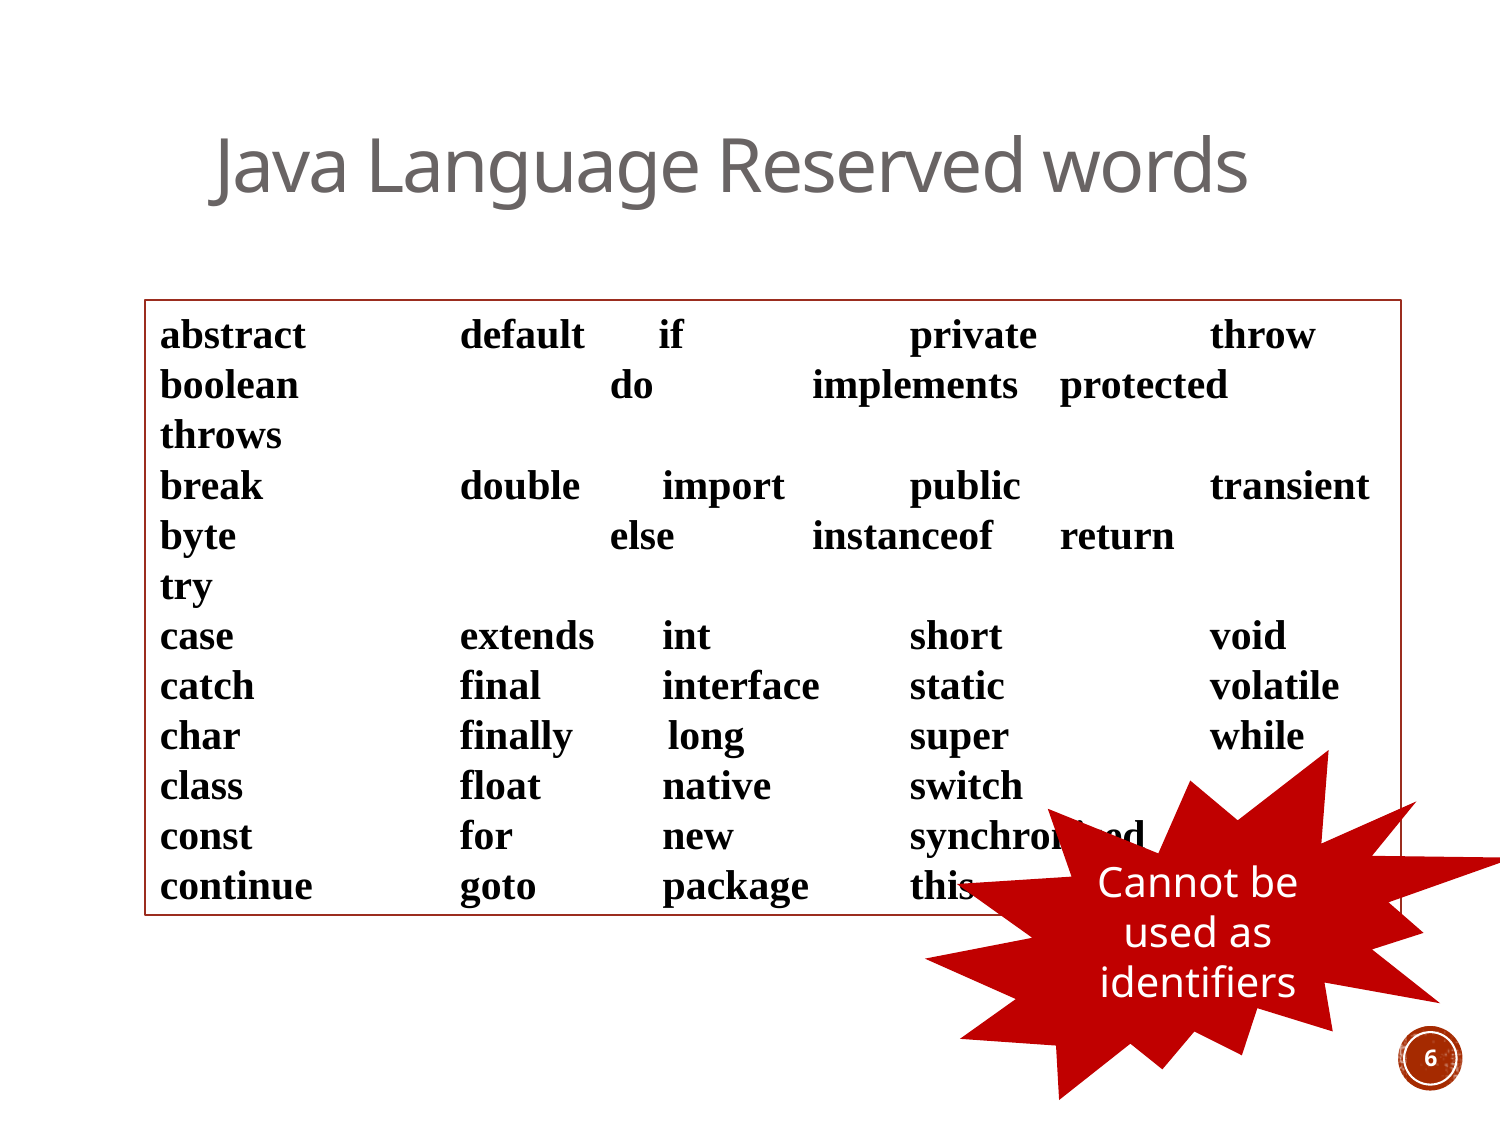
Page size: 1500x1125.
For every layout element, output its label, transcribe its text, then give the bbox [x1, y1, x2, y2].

text_box Cannot be used as identifiers [923, 749, 1500, 1101]
text_box Java Language Reserved words [63, 75, 1402, 250]
text_box abstract default if private throw boolean do implements protected throws break double import public transient byte else instanceof return try case extends int short void catch final interface static volatile char finally long super while class float native switch const for new synchronized continue goto package this [144, 299, 1402, 916]
slide_number 6 [1391, 1028, 1471, 1089]
